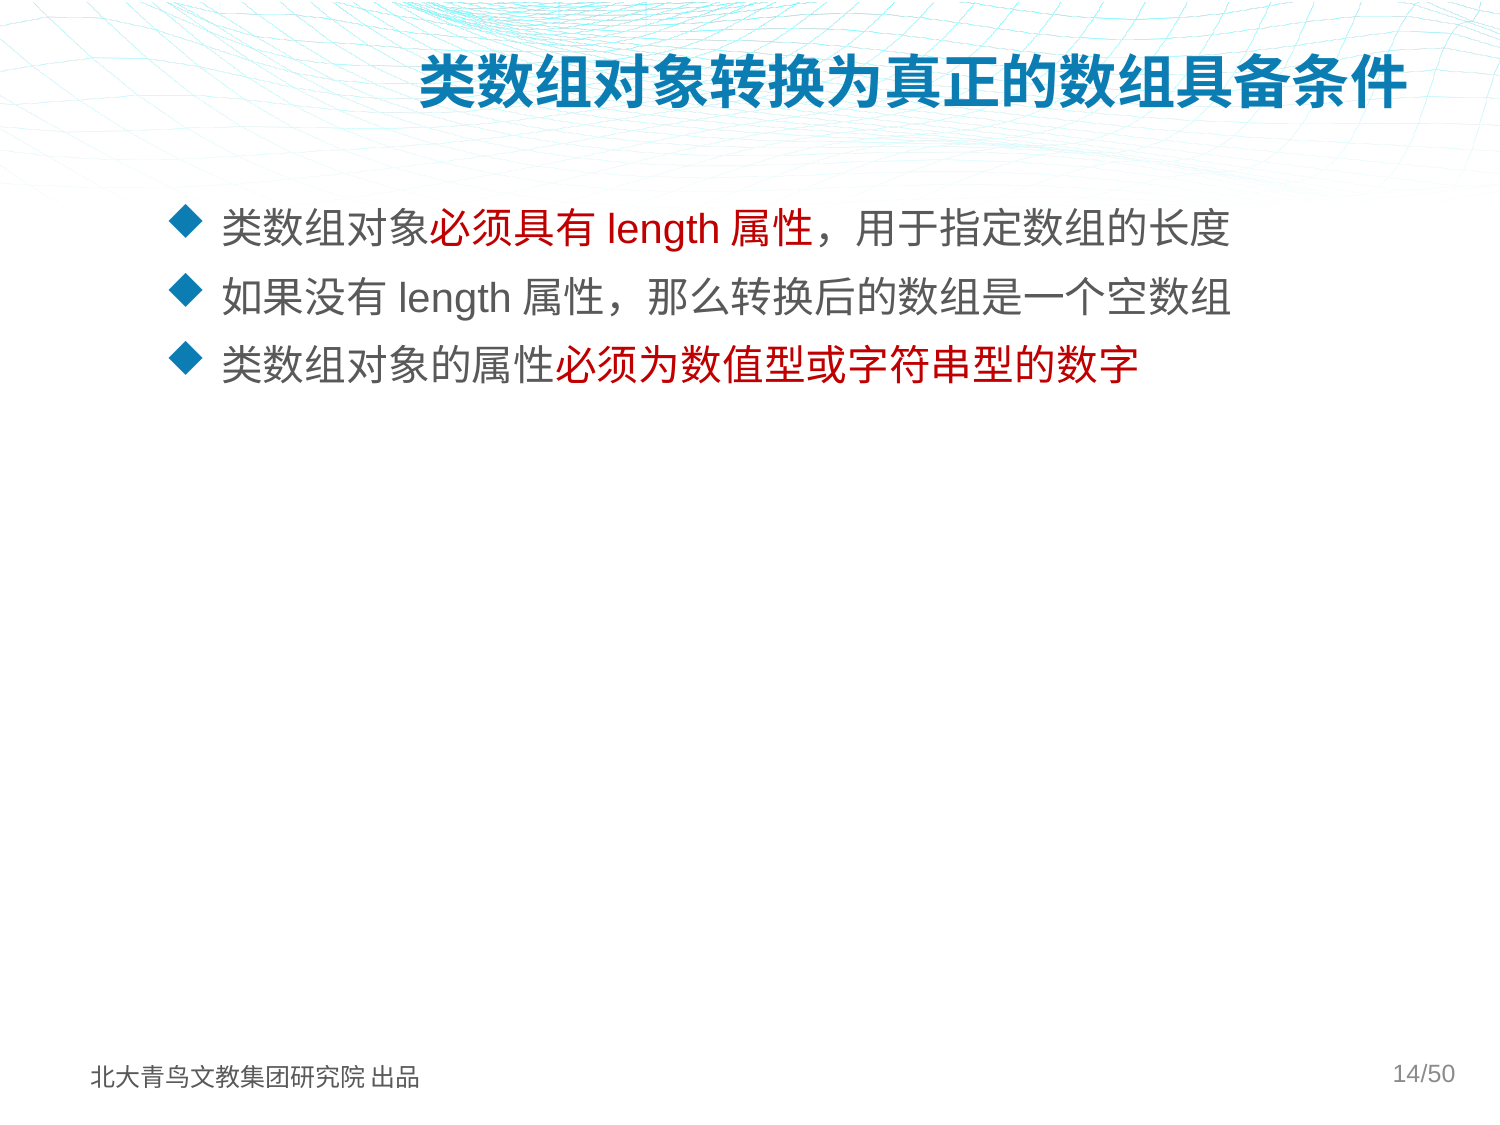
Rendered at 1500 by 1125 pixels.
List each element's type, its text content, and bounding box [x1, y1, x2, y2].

slide_number 14/50 [1120, 1042, 1471, 1103]
list 类数组对象必须具有length属性，用于指定数组的长度 如果没有length属性，那么转换后的数组是一个空数组 类数组对象的属性必须为数值型或字符串型的数字 [150, 184, 1424, 894]
picture [0, 2, 1500, 215]
title 类数组对象转换为真正的数组具备条件 [150, 45, 1424, 114]
